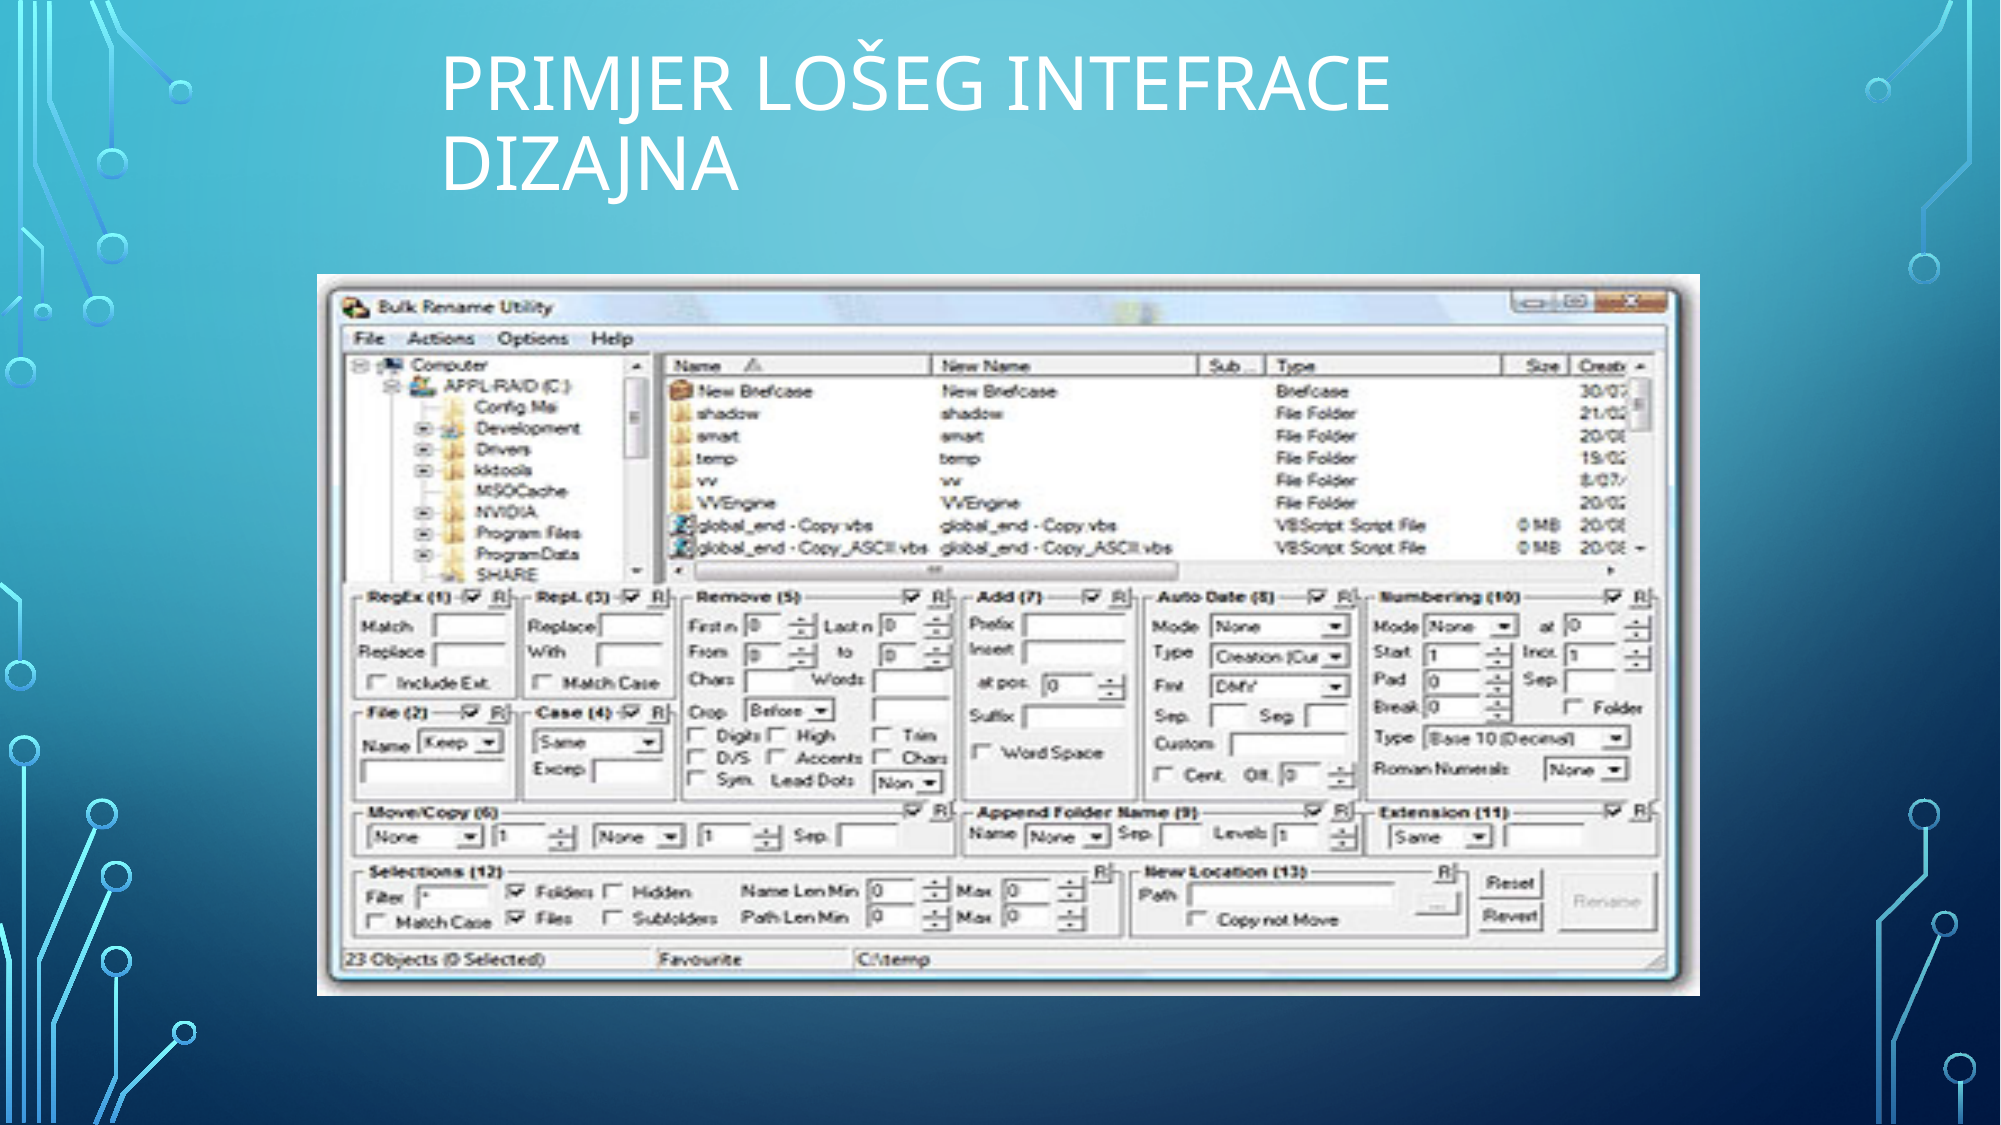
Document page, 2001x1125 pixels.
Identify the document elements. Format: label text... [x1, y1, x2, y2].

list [317, 274, 1700, 996]
title Primjer lošeg intefrace dizajna [424, 77, 1575, 175]
